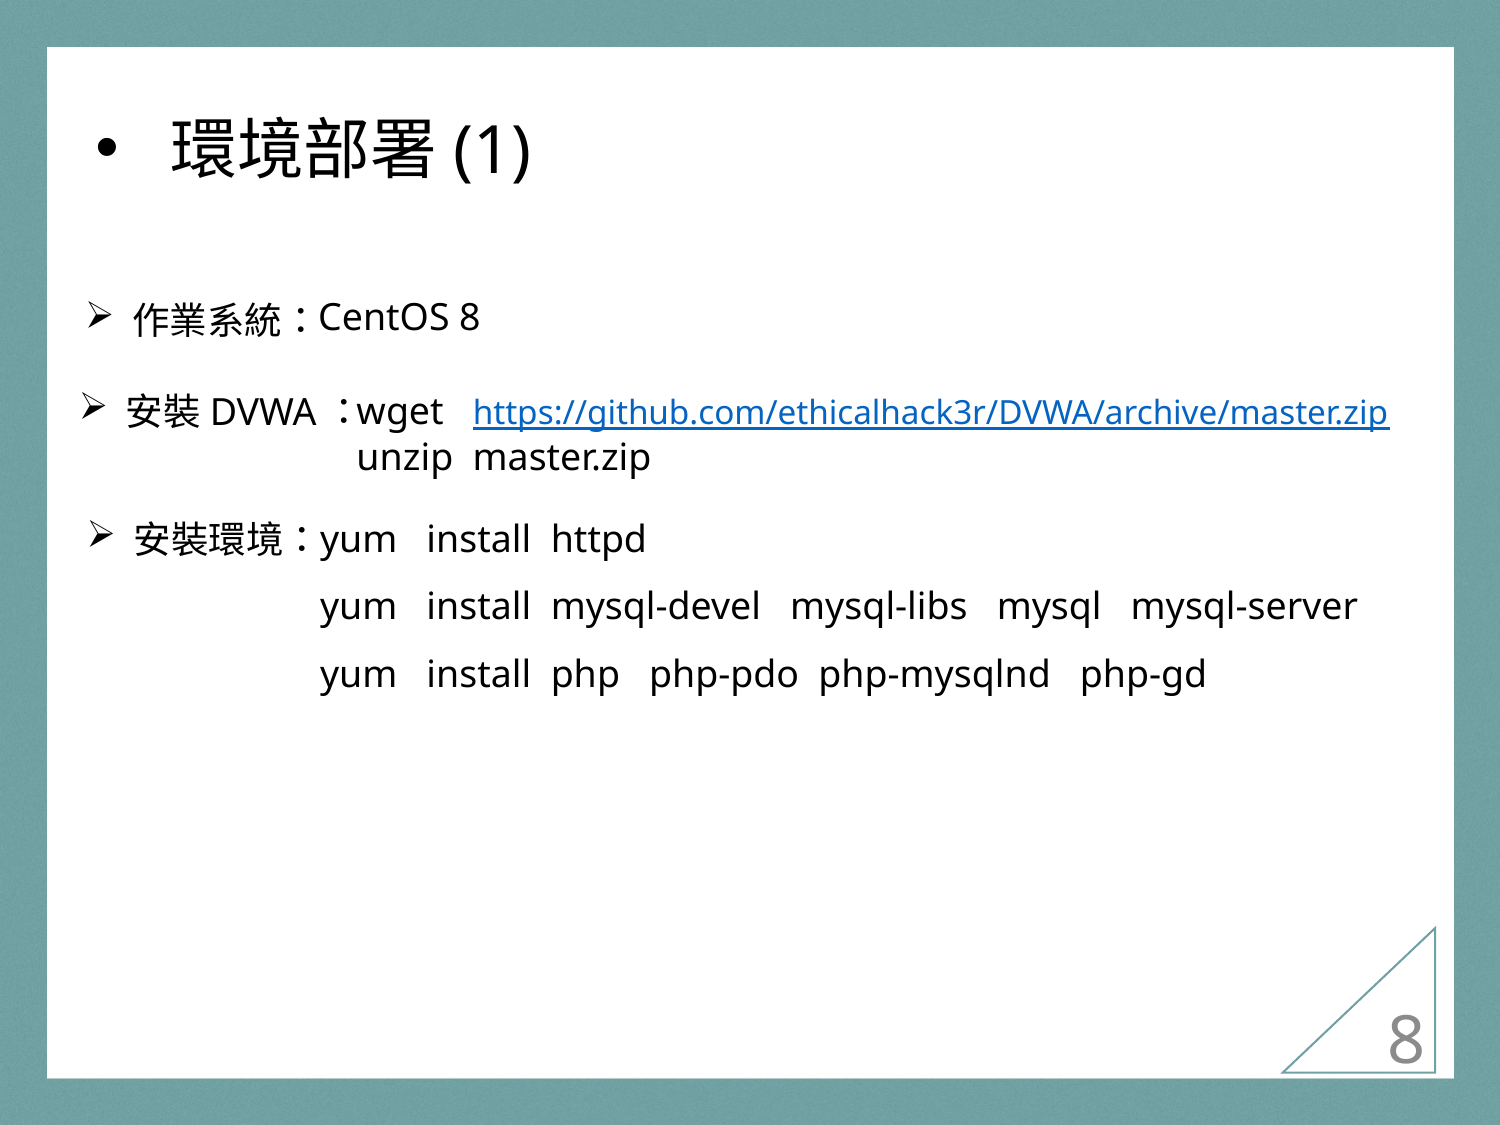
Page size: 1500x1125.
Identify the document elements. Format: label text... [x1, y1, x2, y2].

picture [0, 0, 1500, 1125]
text_box wget https://github.com/ethicalhack3r/DVWA/archive/master.zip unzip master.zip [341, 357, 1500, 484]
text_box 安裝環境： [71, 486, 336, 569]
text_box CentOS 8 [303, 285, 496, 346]
text_box 安裝DVWA： [64, 358, 379, 441]
text_box 環境部署(1) [80, 99, 547, 194]
slide_number 7 [1102, 1012, 1441, 1073]
text_box 作業系統： [70, 266, 1500, 350]
text_box yum install httpd yum install mysql-devel mysql-libs mysql mysql-server yum install php php-pdo php-mysqlnd php-gd [305, 484, 1500, 702]
